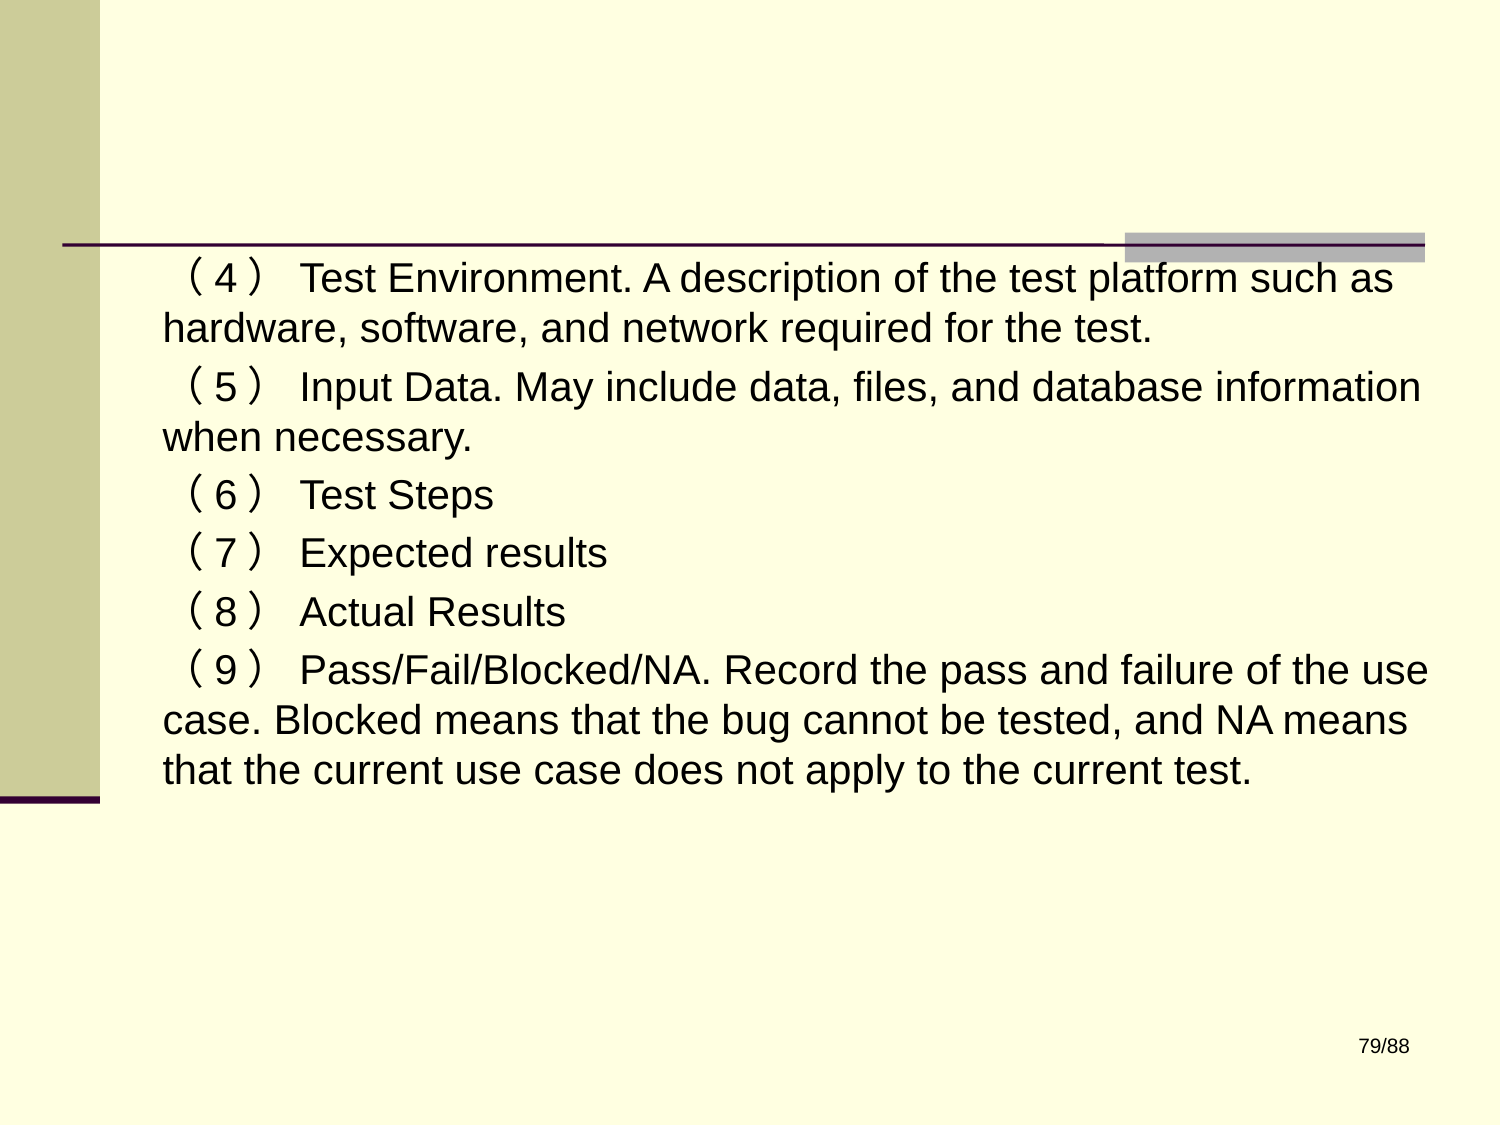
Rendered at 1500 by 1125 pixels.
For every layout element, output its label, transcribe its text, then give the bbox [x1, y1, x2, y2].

list （4）Test Environment. A description of the test platform such as hardware, software, and network required for the test. （5）Input Data. May include data, files, and database information when necessary. （6）Test Steps （7）Expected results （8）Actual Results （9）Pass/Fail/Blocked/NA. Record the pass and failure of the use case. Blocked means that the bug cannot be tested, and NA means that the current use case does not apply to the current test. [147, 243, 1483, 1035]
slide_number 79/88 [1112, 1025, 1425, 1100]
